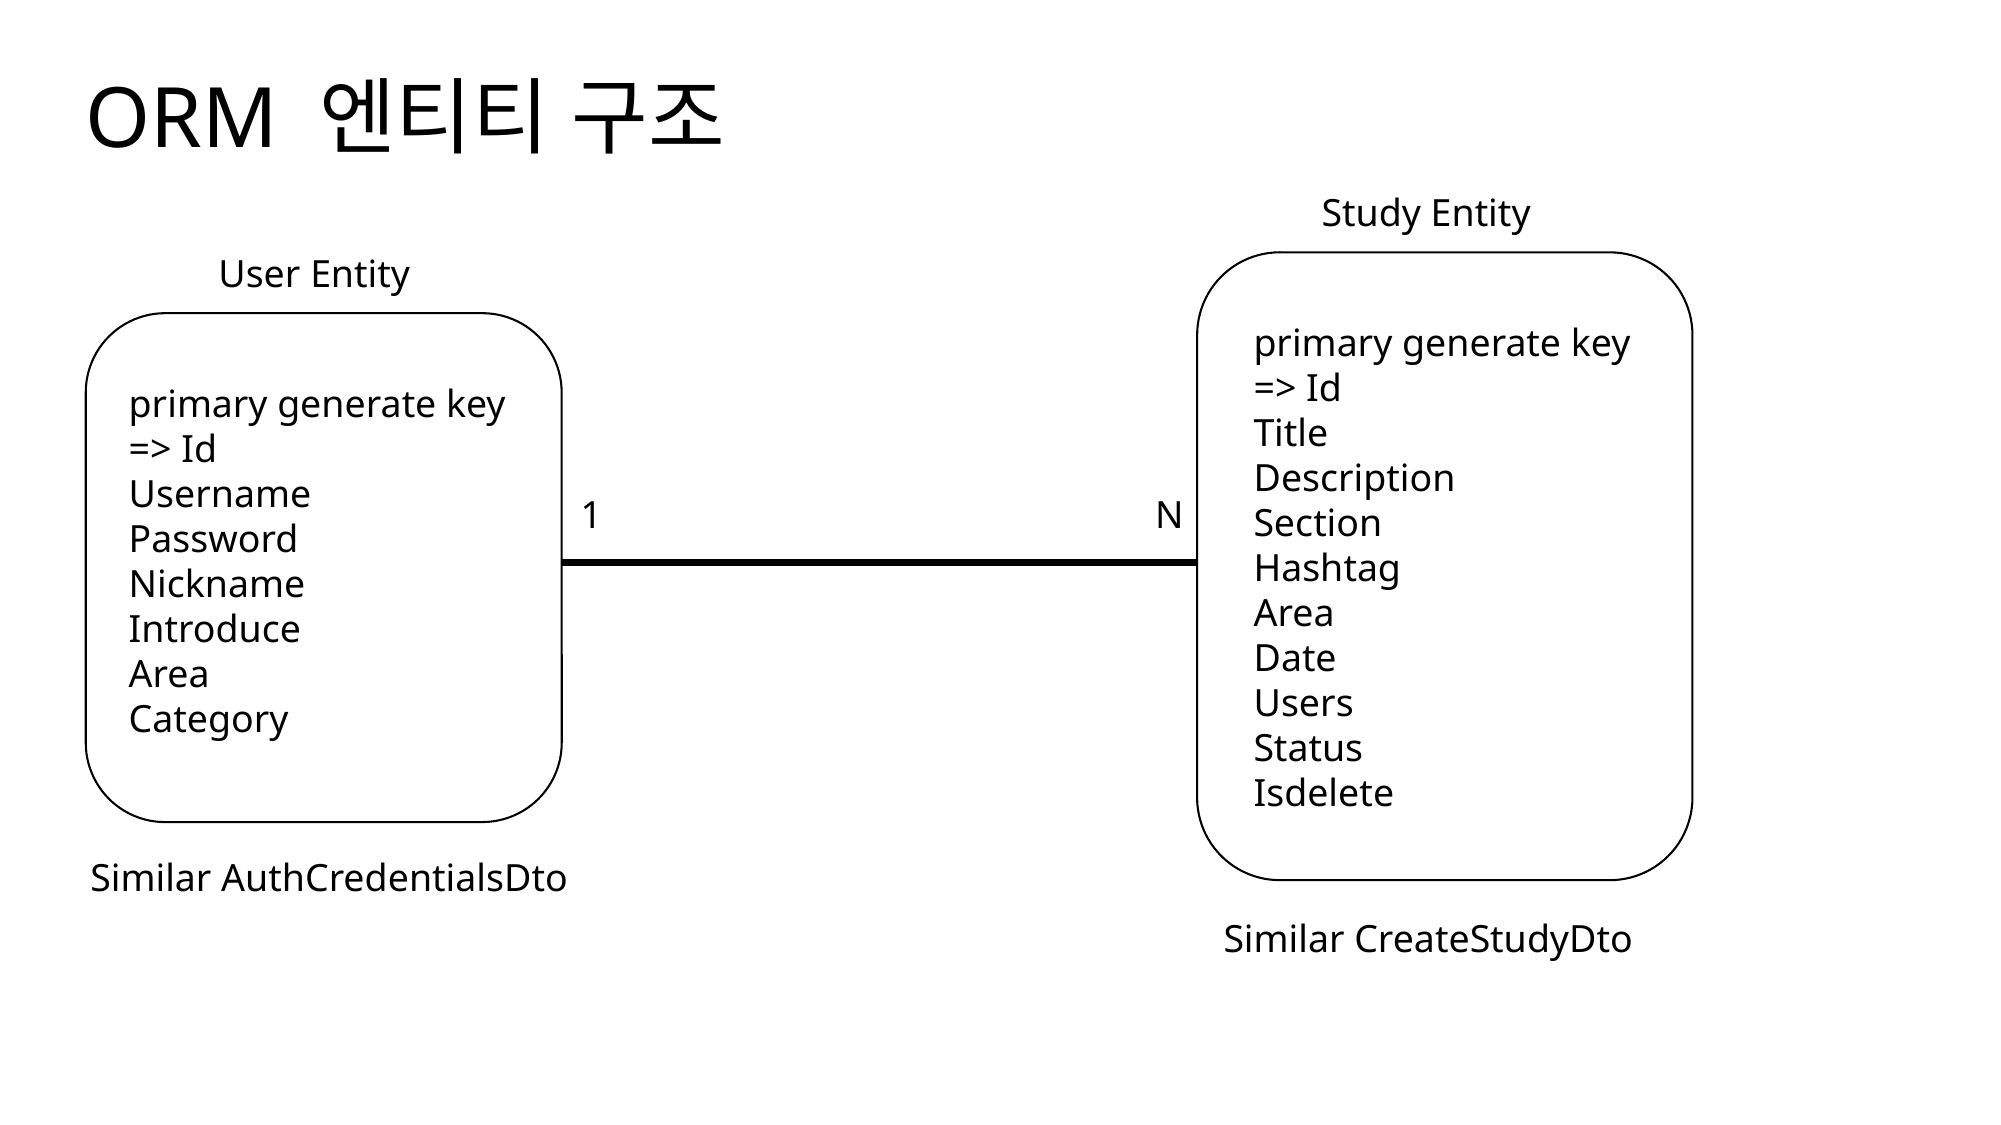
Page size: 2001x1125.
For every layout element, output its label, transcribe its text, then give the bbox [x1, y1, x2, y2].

text_box 1 [565, 483, 619, 544]
text_box Similar CreateStudyDto [1208, 907, 1752, 968]
text_box primary generate key => Id Username Password Nickname Introduce Area Category [113, 372, 538, 747]
text_box [84, 312, 563, 824]
text_box primary generate key => Id Title Description Section Hashtag Area Date Users Status Isdelete [1238, 311, 1663, 821]
text_box Study Entity [1306, 181, 1595, 242]
text_box ORM 엔티티 구조 [70, 56, 743, 172]
text_box N [1140, 483, 1194, 544]
text_box User Entity [203, 242, 491, 302]
text_box Similar AuthCredentialsDto [75, 846, 619, 907]
text_box [1196, 251, 1694, 882]
